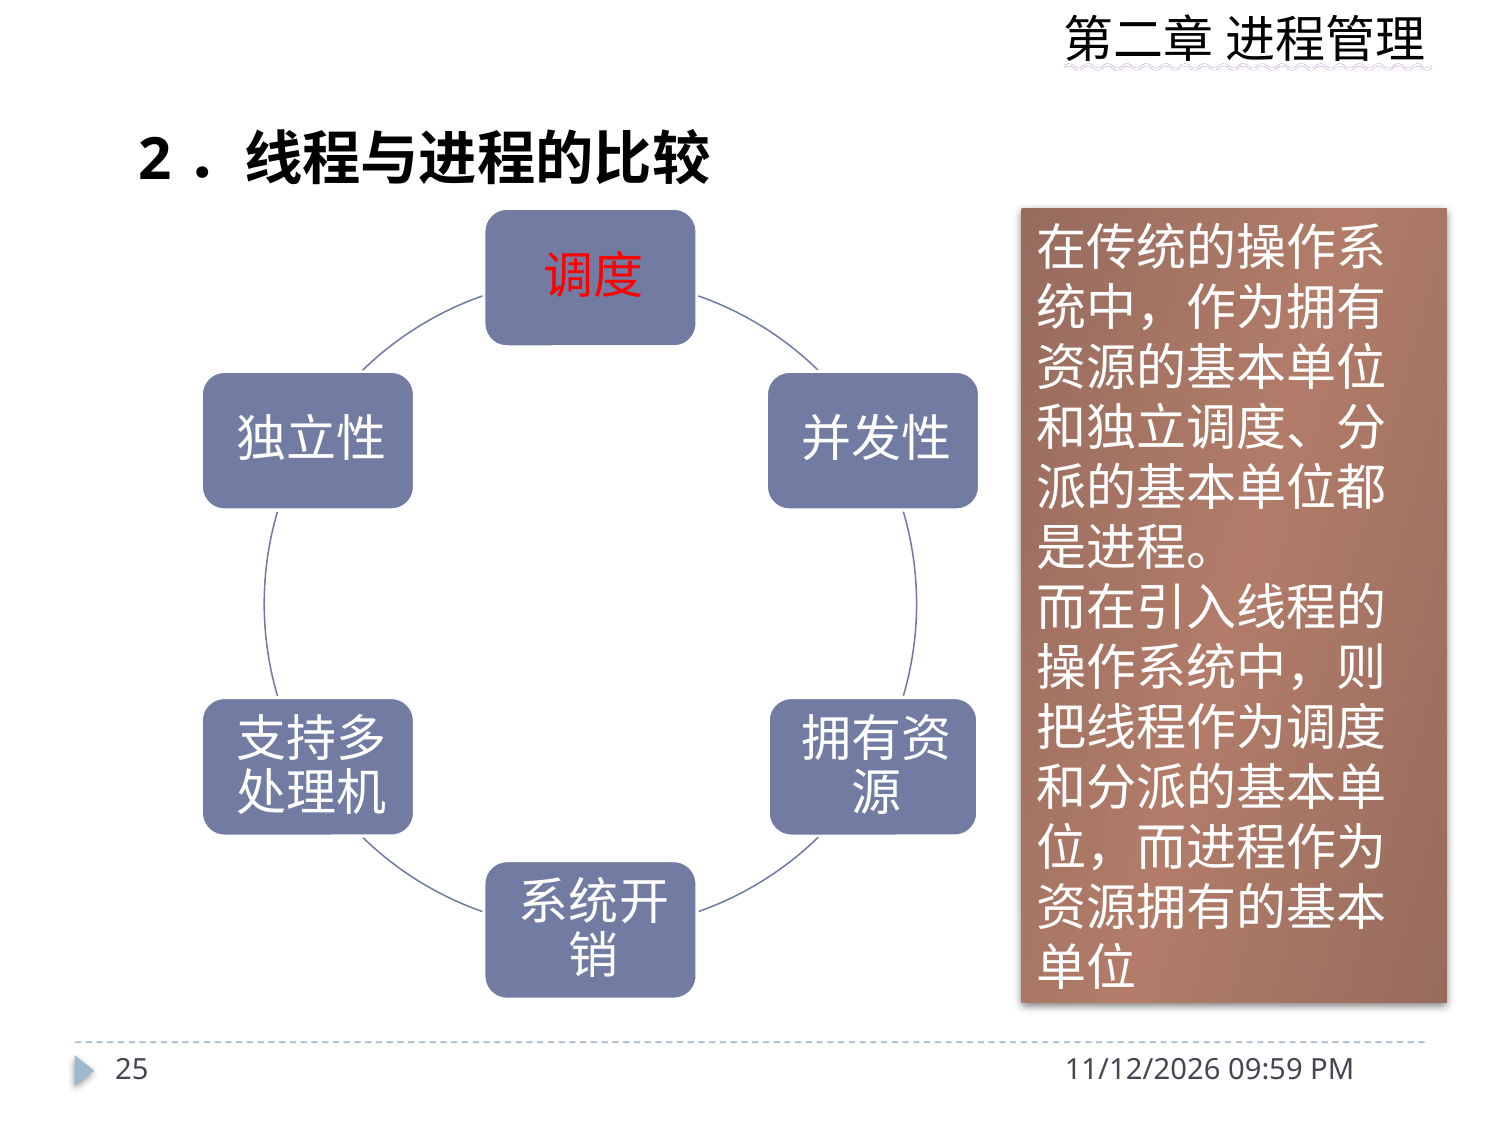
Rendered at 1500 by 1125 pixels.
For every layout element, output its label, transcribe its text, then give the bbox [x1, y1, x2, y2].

slide_number 25 [100, 1042, 426, 1103]
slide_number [1050, 1042, 1426, 1103]
text_box 在传统的操作系统中，作为拥有资源的基本单位和独立调度、分派的基本单位都是进程。 而在引入线程的操作系统中，则把线程作为调度和分派的基本单位，而进程作为资源拥有的基本单位 [1152, 208, 1447, 1003]
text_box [29, 207, 1152, 1000]
text_box 2．线程与进程的比较 [123, 113, 821, 199]
